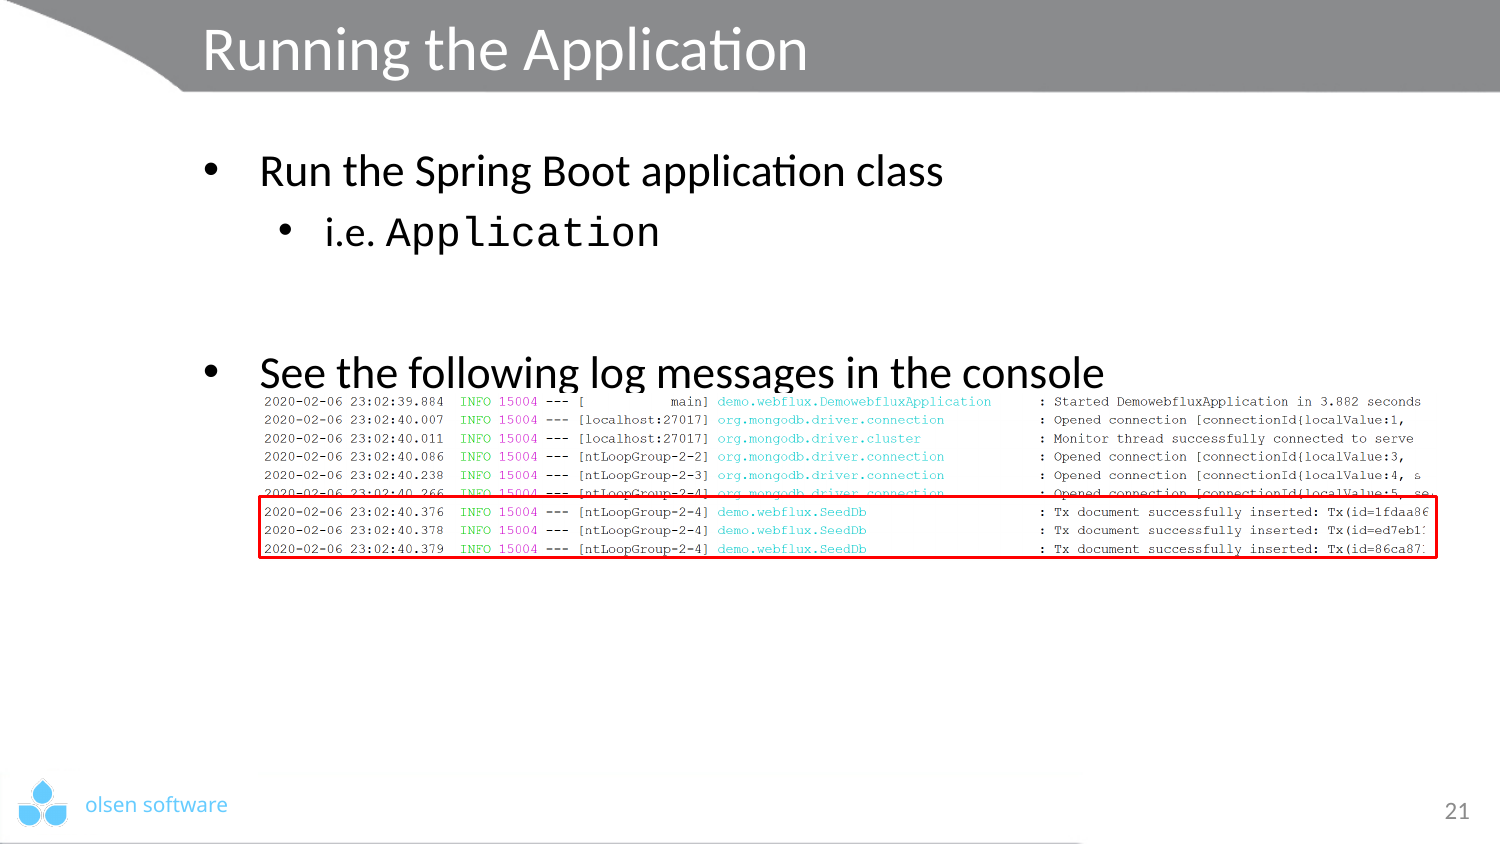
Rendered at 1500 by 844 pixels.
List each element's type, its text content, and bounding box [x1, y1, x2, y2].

picture [0, 0, 1500, 844]
title Running the Application [187, 0, 1426, 93]
footer 21 [1414, 781, 1500, 838]
list Run the Spring Boot application class i.e. Application See the following log messages in the console [188, 133, 1425, 716]
